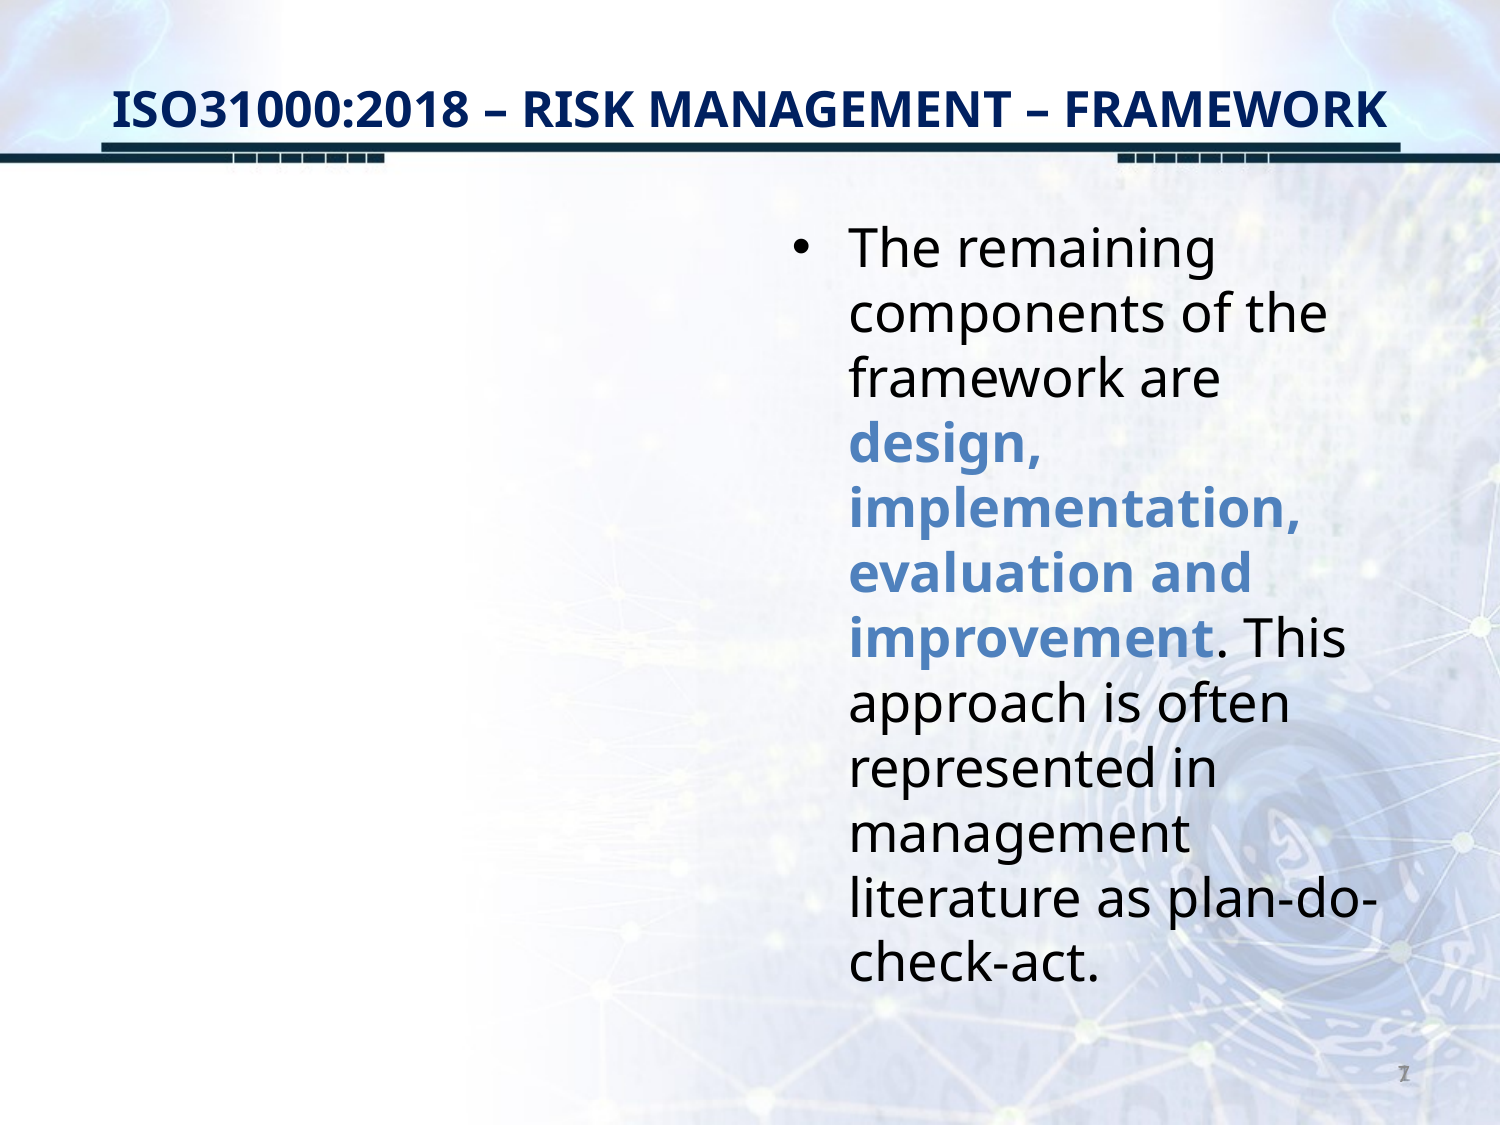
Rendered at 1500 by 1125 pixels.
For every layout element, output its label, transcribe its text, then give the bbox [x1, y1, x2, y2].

picture [0, 0, 1500, 1125]
title ISO31000:2018 – RISK MANAGEMENT – FRAMEWORK [75, 34, 1425, 182]
slide_number 7 [1074, 1042, 1425, 1103]
list The remaining components of the framework are design, implementation, evaluation and improvement. This approach is often represented in management literature as plan-do-check-act. [776, 205, 1432, 1023]
